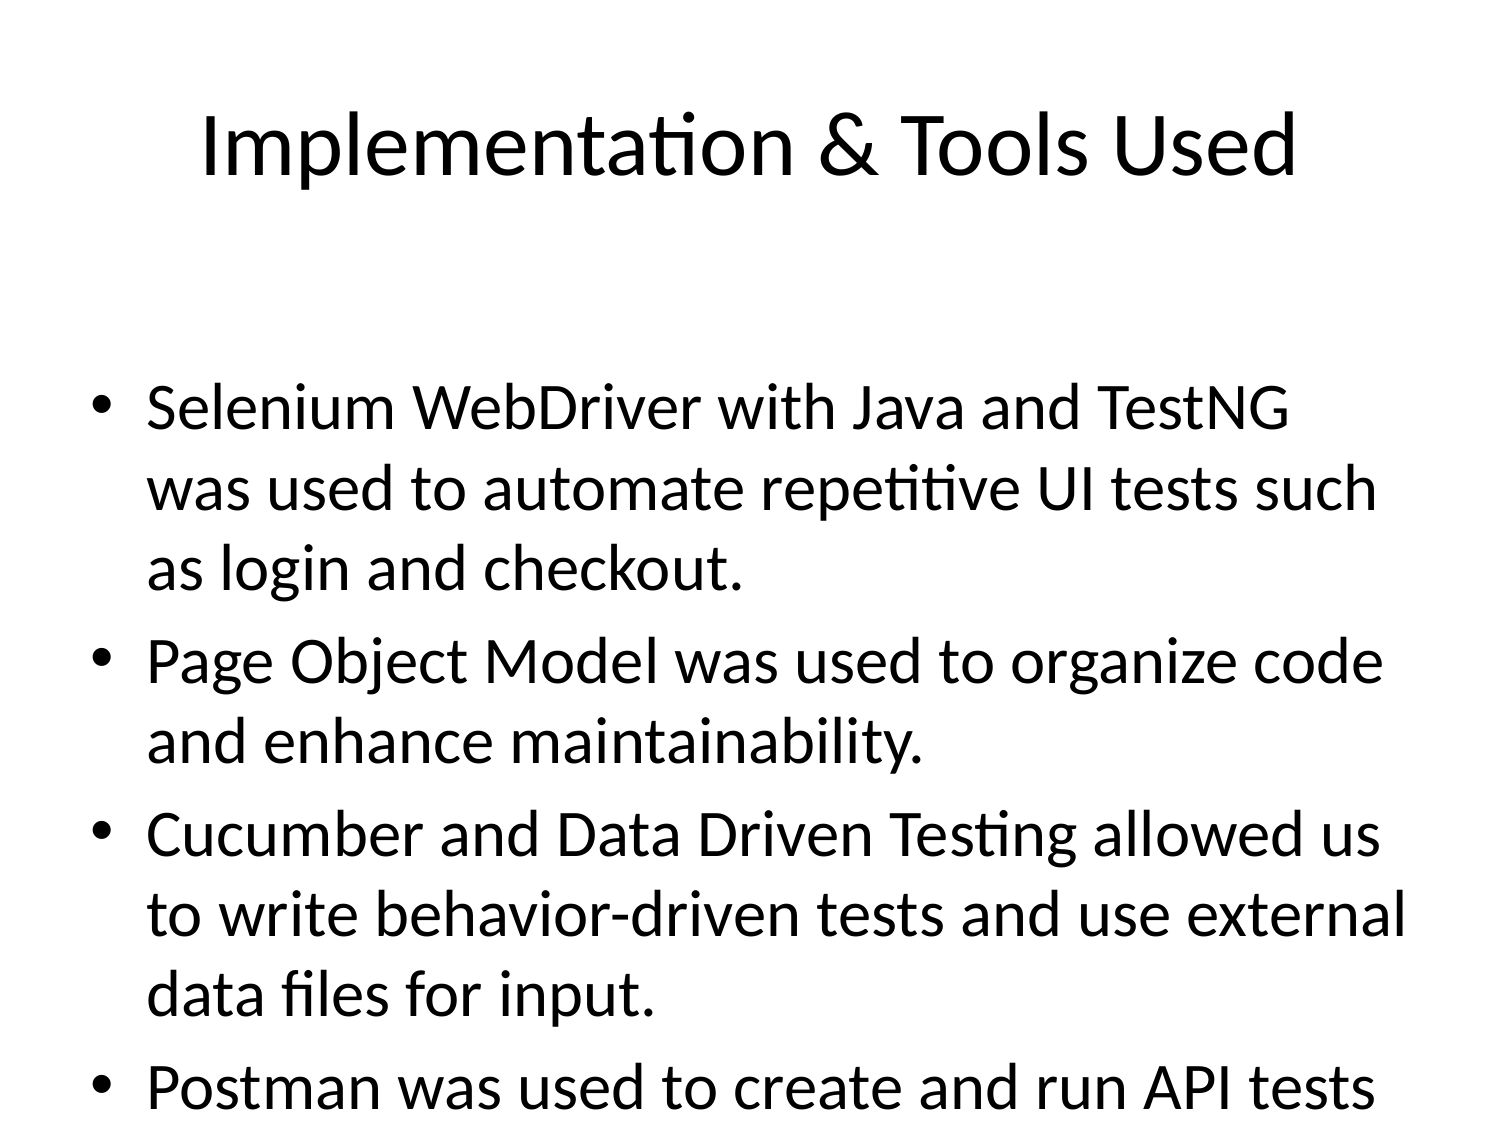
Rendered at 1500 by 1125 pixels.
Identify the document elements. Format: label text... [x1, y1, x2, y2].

title Implementation & Tools Used [75, 45, 1425, 233]
list Selenium WebDriver with Java and TestNG was used to automate repetitive UI tests such as login and checkout. Page Object Model was used to organize code and enhance maintainability. Cucumber and Data Driven Testing allowed us to write behavior-driven tests and use external data files for input. Postman was used to create and run API tests for user data retrieval, updates, and deletions. [75, 262, 1425, 1005]
